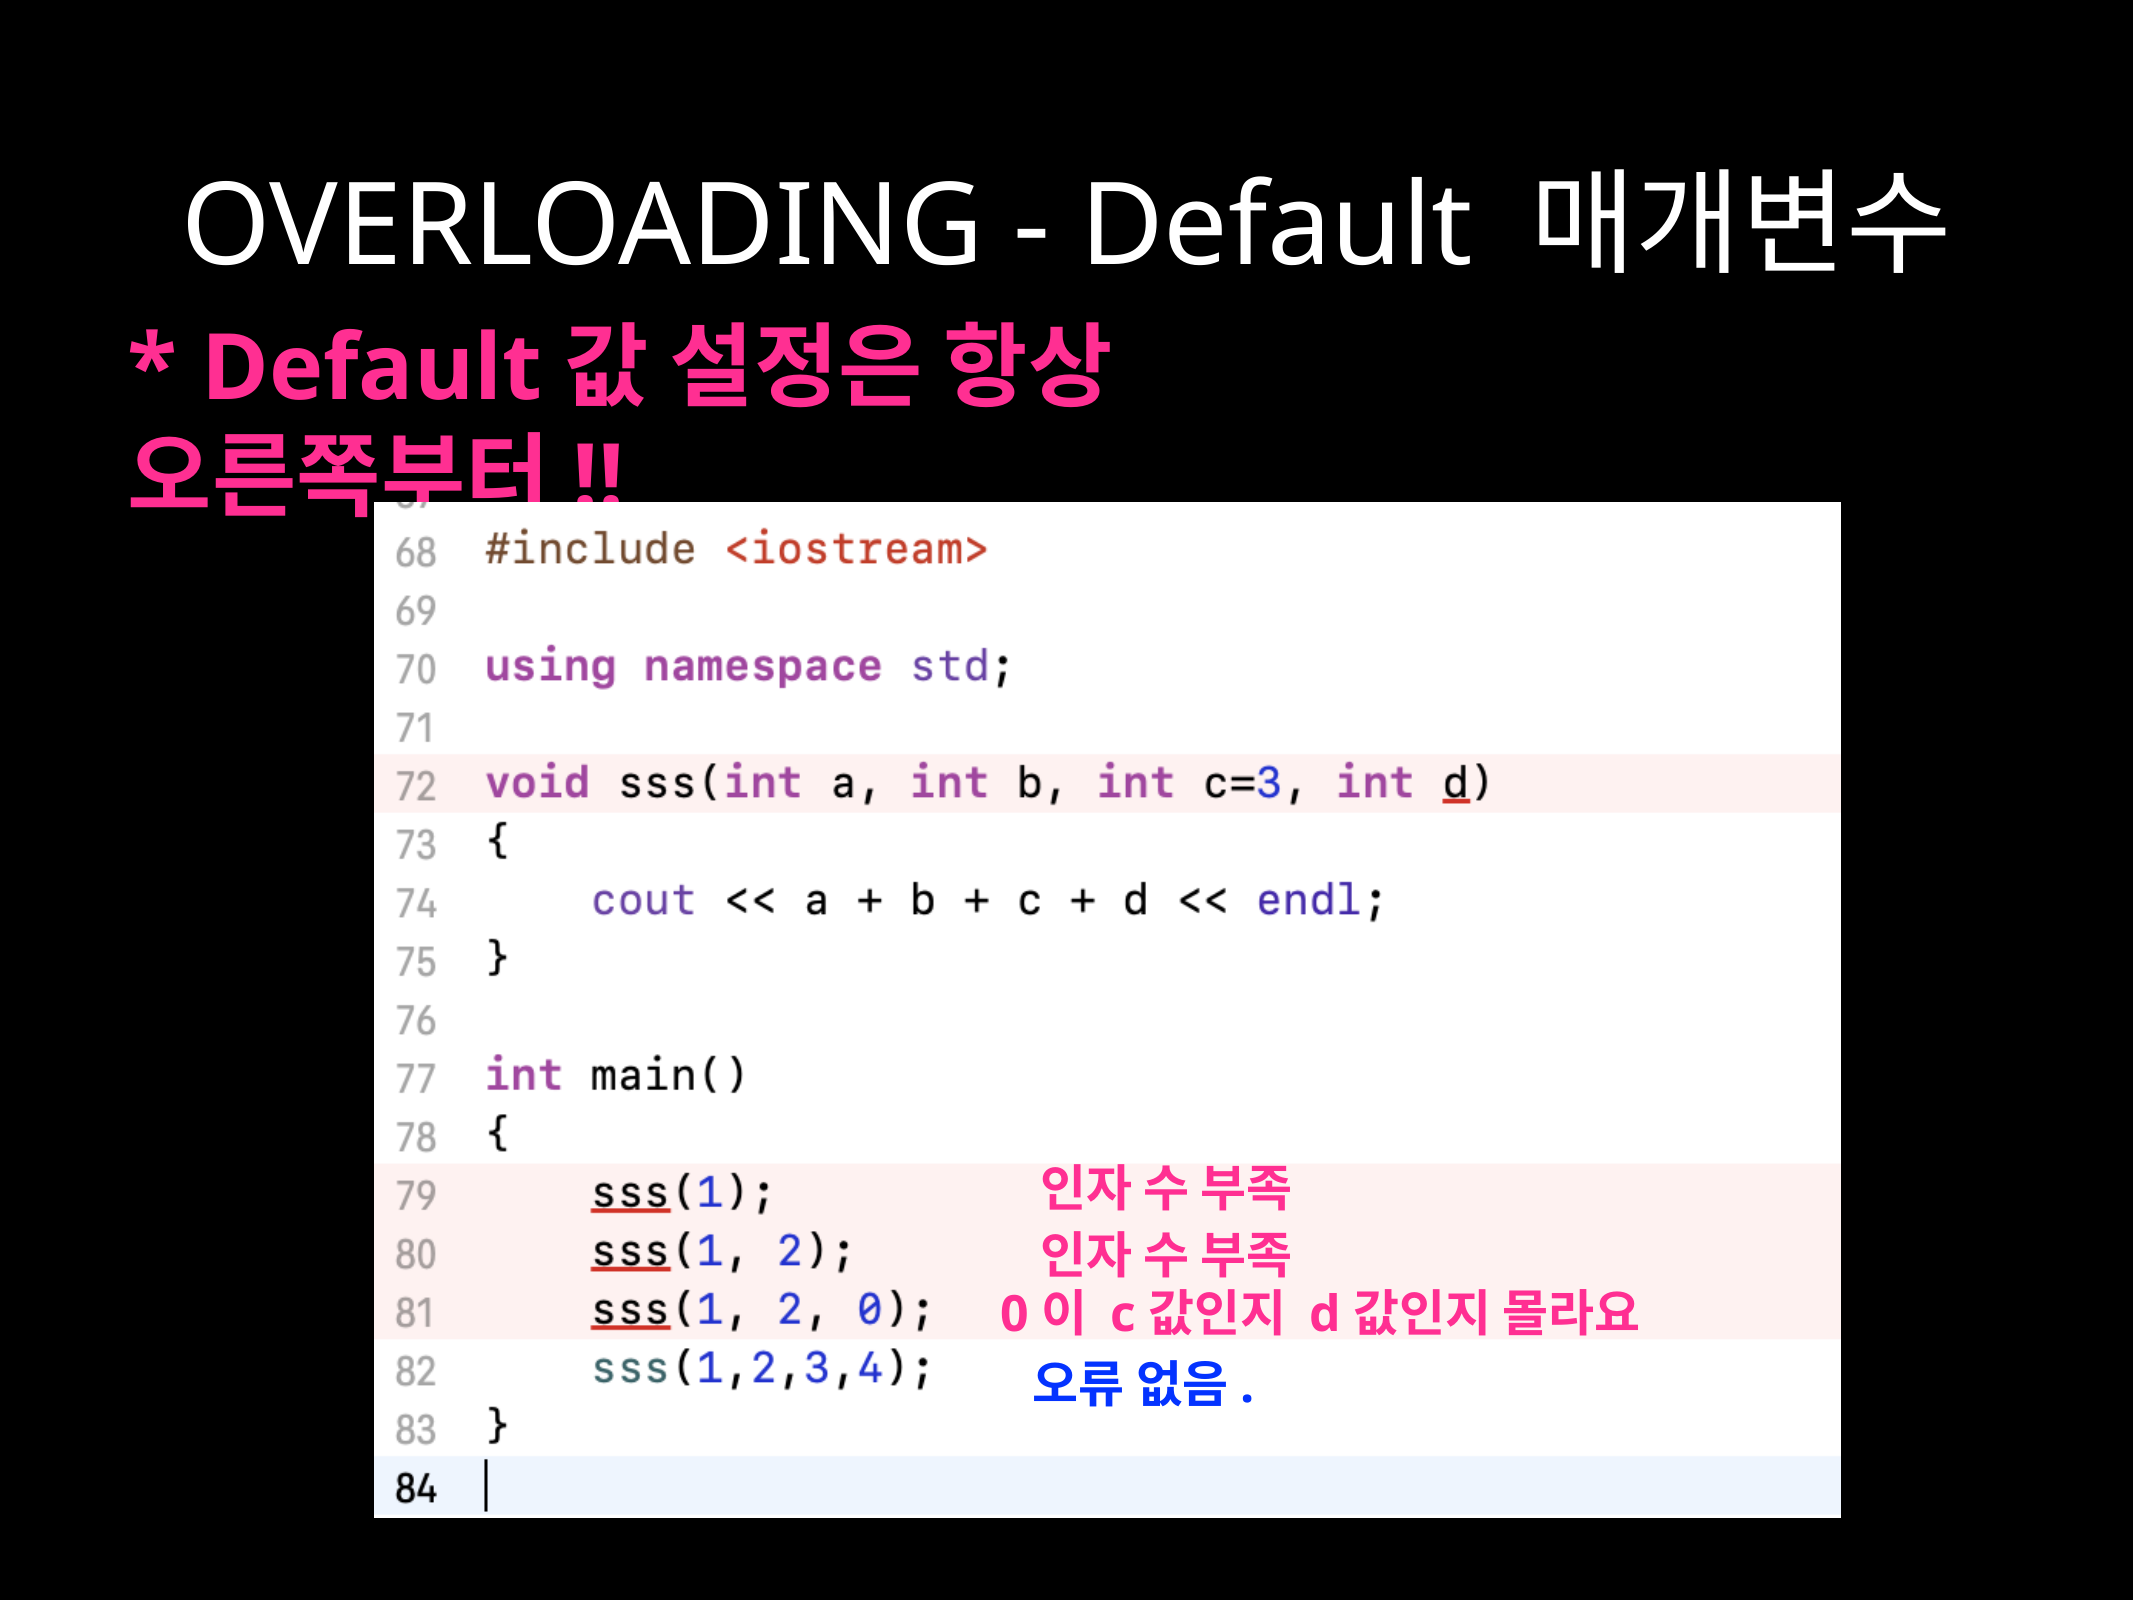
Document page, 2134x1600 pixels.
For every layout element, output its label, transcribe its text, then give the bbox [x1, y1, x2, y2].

picture [374, 502, 1841, 1518]
list * Default값 설정은 항상 오른쪽부터!! [118, 324, 1511, 512]
title OVERLOADING - Default 매개변수 [155, 41, 1978, 397]
